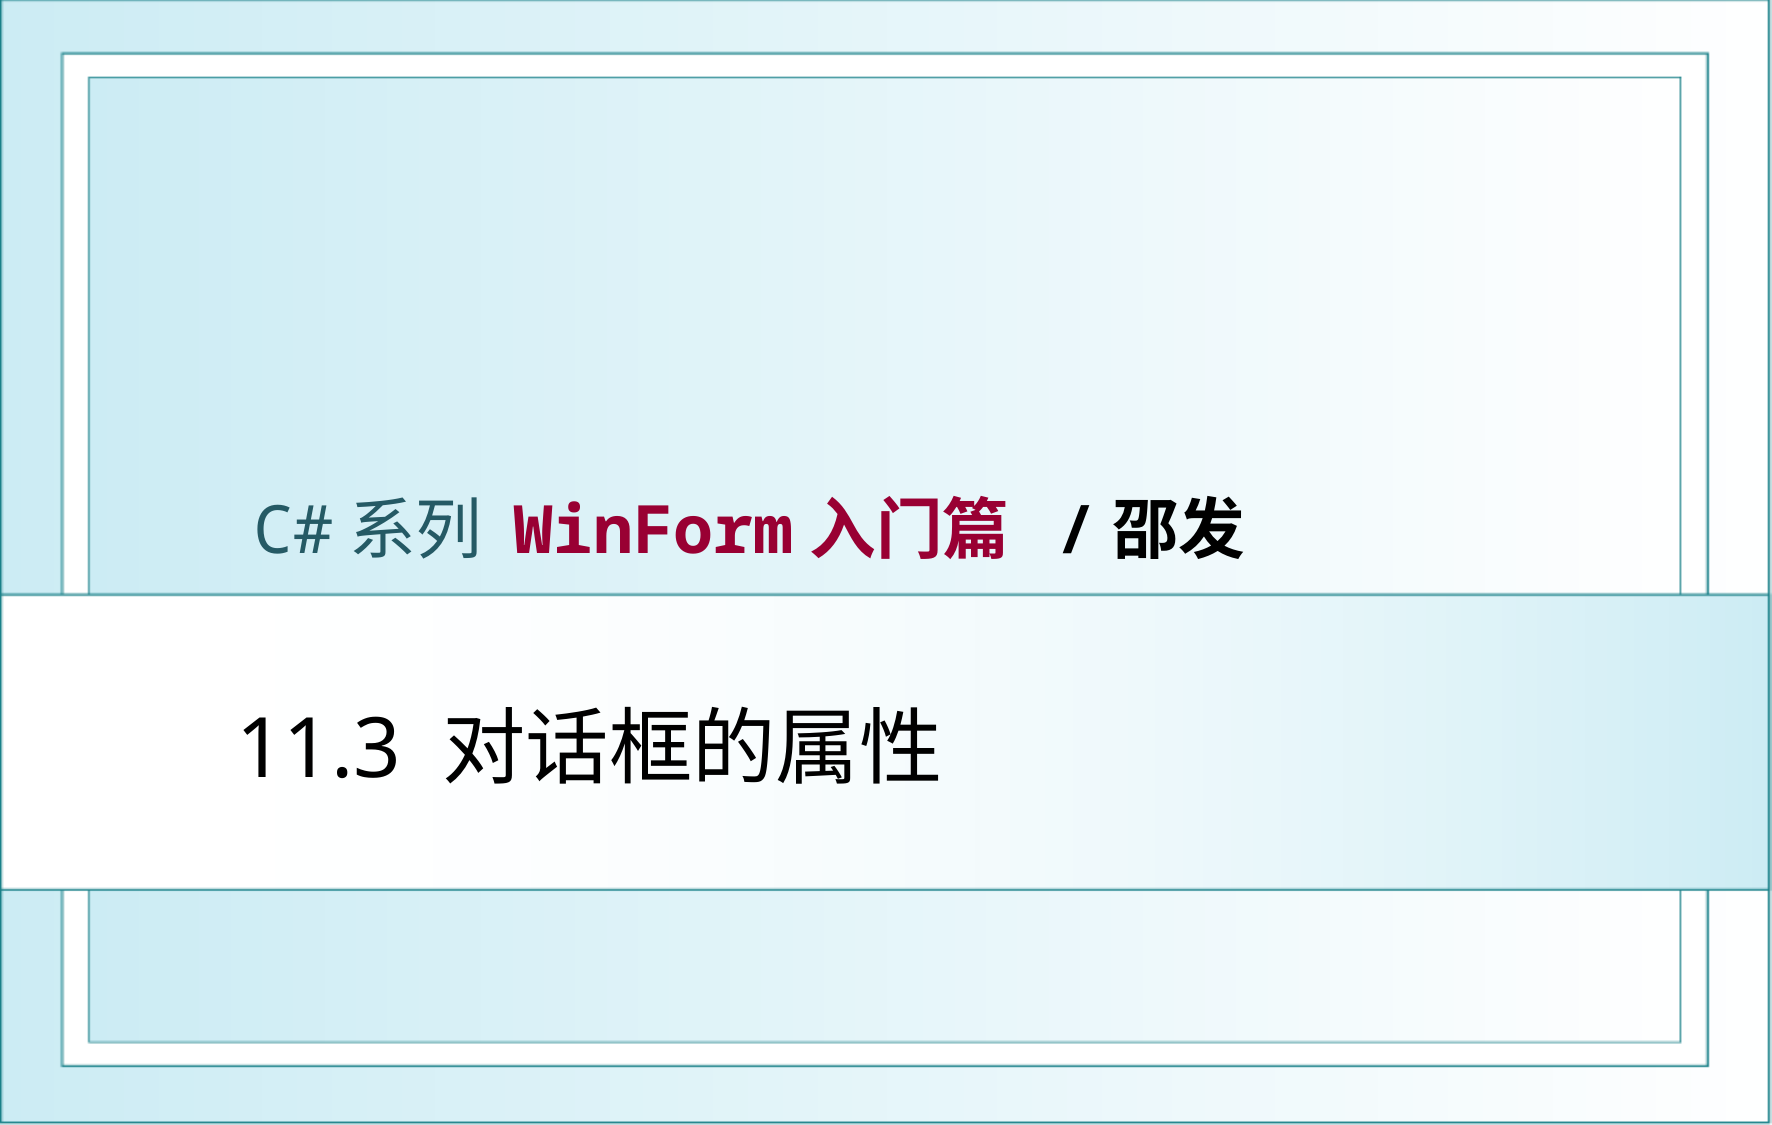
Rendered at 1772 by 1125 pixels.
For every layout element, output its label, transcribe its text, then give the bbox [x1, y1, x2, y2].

title 11.3 对话框的属性 [221, 612, 1610, 875]
picture [0, 0, 1772, 1125]
subtitle C#系列 WinForm入门篇 /邵发 [118, 385, 1501, 575]
